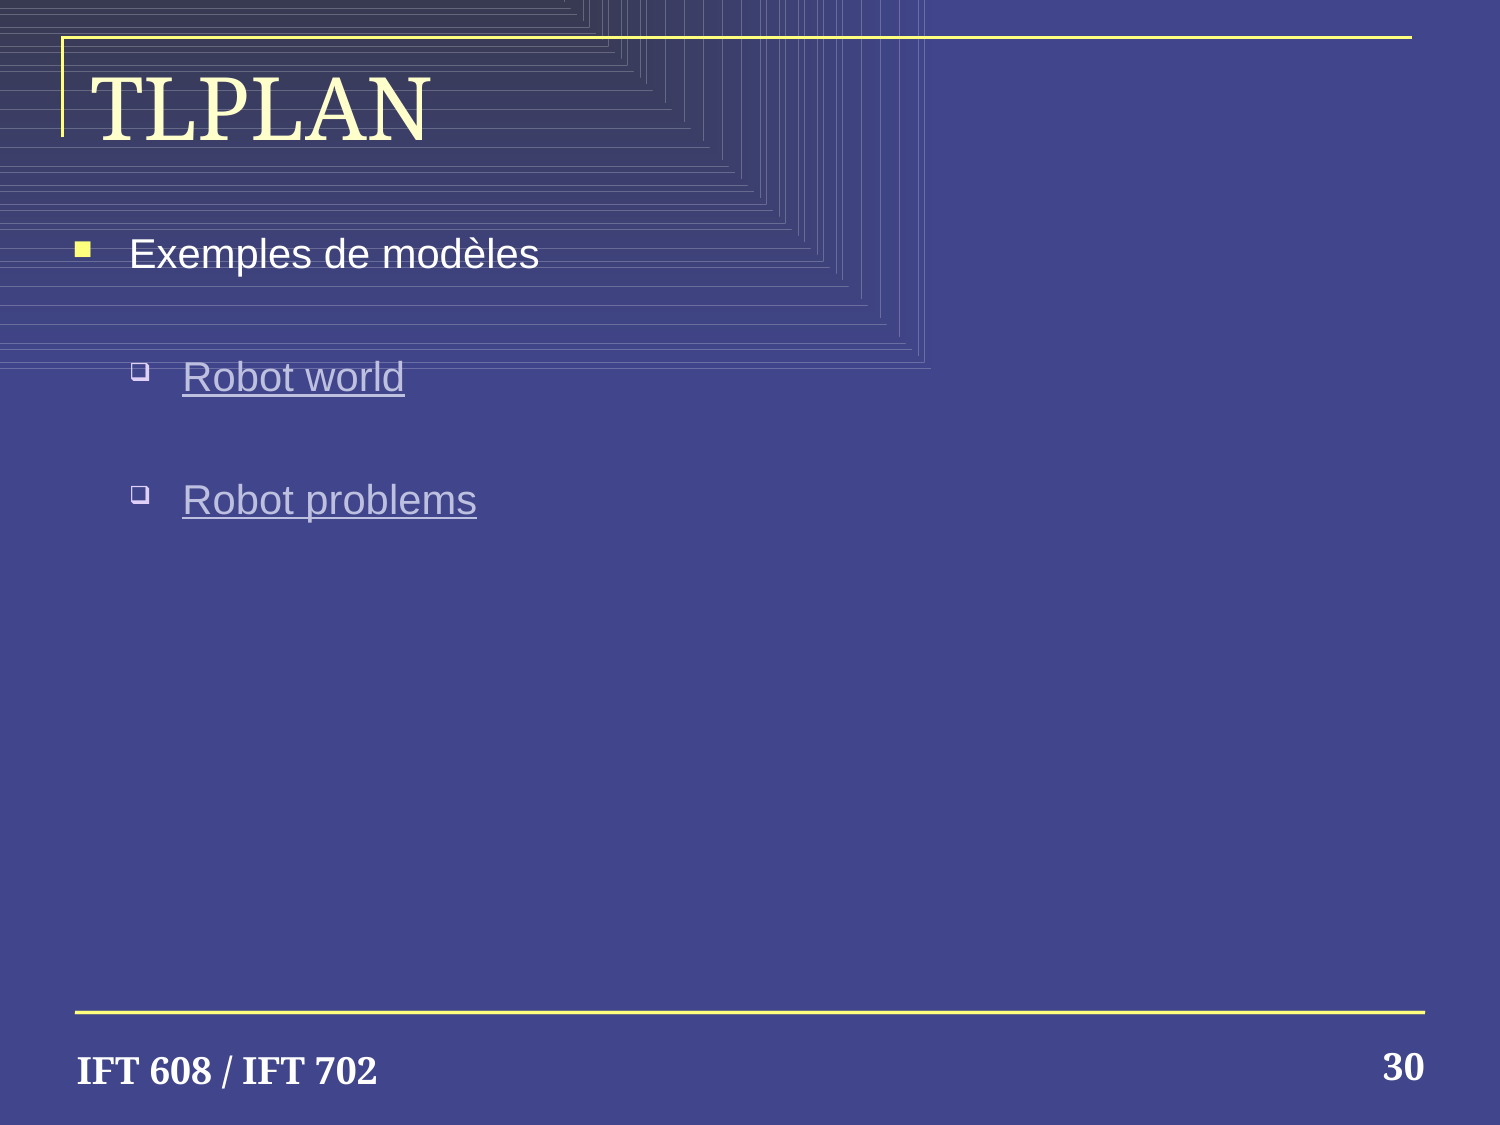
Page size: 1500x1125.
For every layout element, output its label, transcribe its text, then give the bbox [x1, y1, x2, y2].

list Exemples de modèles Robot world Robot problems [57, 225, 1452, 992]
title TLPLAN [75, 45, 1425, 225]
